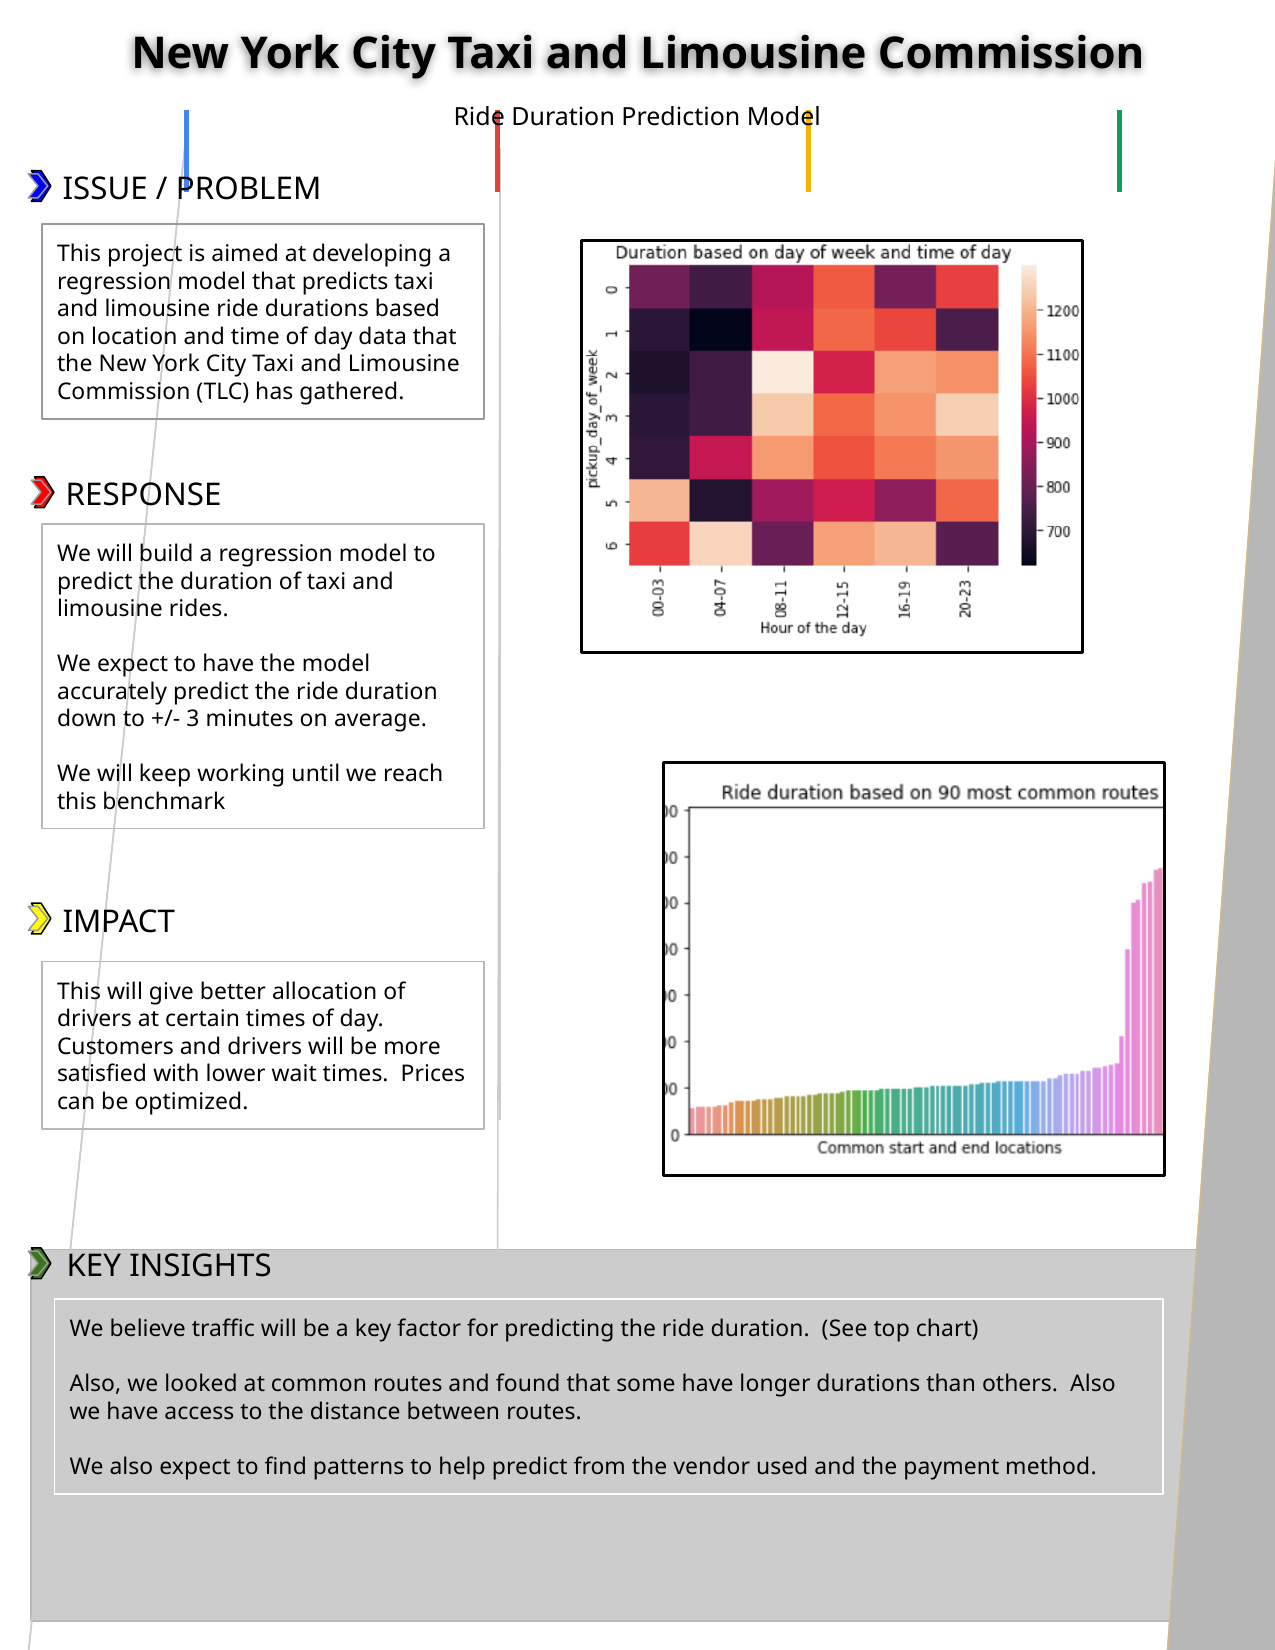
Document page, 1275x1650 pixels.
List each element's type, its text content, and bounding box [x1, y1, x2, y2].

text_box New York City Taxi and Limousine Commission [26, 9, 1250, 93]
text_box We will build a regression model to predict the duration of taxi and limousine rides. We expect to have the model accurately predict the ride duration down to +/- 3 minutes on average. We will keep working until we reach this benchmark [42, 524, 484, 829]
text_box We believe traffic will be a key factor for predicting the ride duration. (See top chart) Also, we looked at common routes and found that some have longer durations than others. Also we have access to the distance between routes. We also expect to find patterns to help predict from the vendor used and the payment method. [54, 1299, 1163, 1494]
picture [582, 241, 1081, 652]
text_box This will give better allocation of drivers at certain times of day. Customers and drivers will be more satisfied with lower wait times. Prices can be optimized. [42, 961, 484, 1129]
picture [664, 764, 1164, 1175]
text_box This project is aimed at developing a regression model that predicts taxi and limousine ride durations based on location and time of day data that the New York City Taxi and Limousine Commission (TLC) has gathered. [42, 224, 484, 419]
text_box Ride Duration Prediction Model [289, 80, 986, 145]
